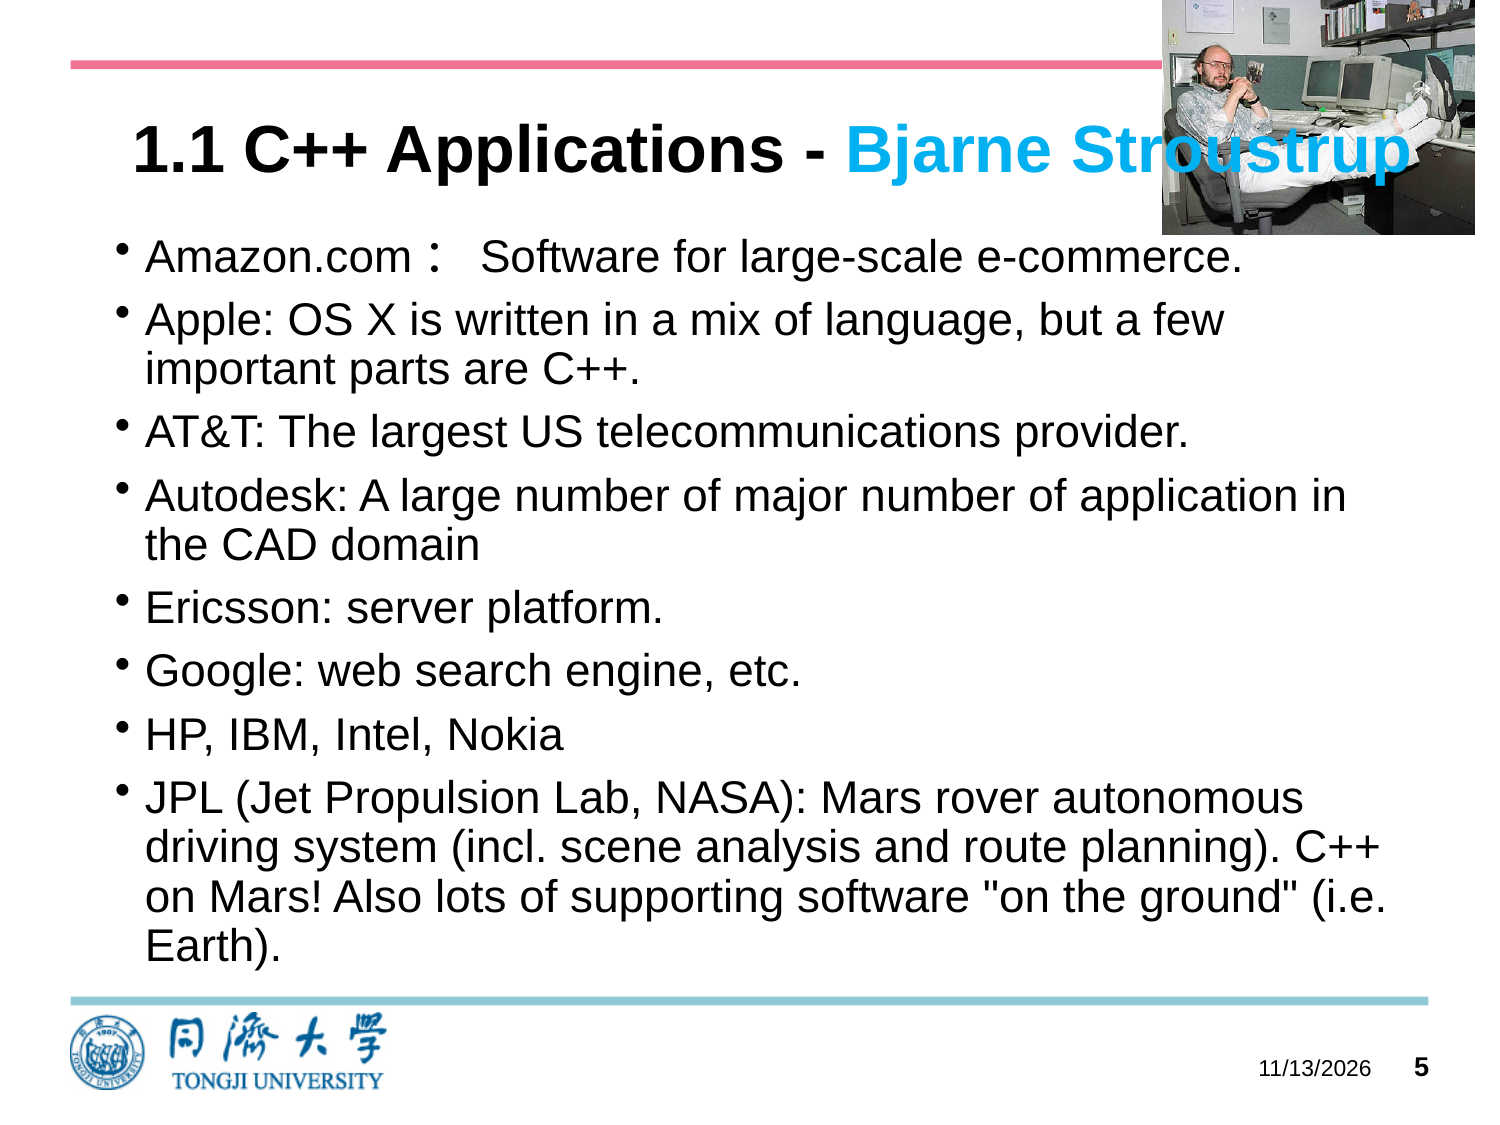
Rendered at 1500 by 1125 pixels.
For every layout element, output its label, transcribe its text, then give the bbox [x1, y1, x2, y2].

picture [70, 1012, 388, 1090]
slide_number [1228, 1046, 1370, 1088]
list Amazon.com：Software for large-scale e-commerce. Apple: OS X is written in a mix of language, but a few important parts are C++. AT&T: The largest US telecommunications provider. Autodesk: A large number of major number of application in the CAD domain Ericsson: server platform. Google: web search engine, etc. HP, IBM, Intel, Nokia JPL (Jet Propulsion Lab, NASA): Mars rover autonomous driving system (incl. scene analysis and route planning). C++ on Mars! Also lots of supporting software "on the ground" (i.e. Earth). [100, 224, 1412, 911]
title 1.1 C++ Applications - Bjarne Stroustrup [117, 107, 1430, 274]
slide_number 5 [1370, 1046, 1430, 1088]
picture [1162, 0, 1476, 235]
